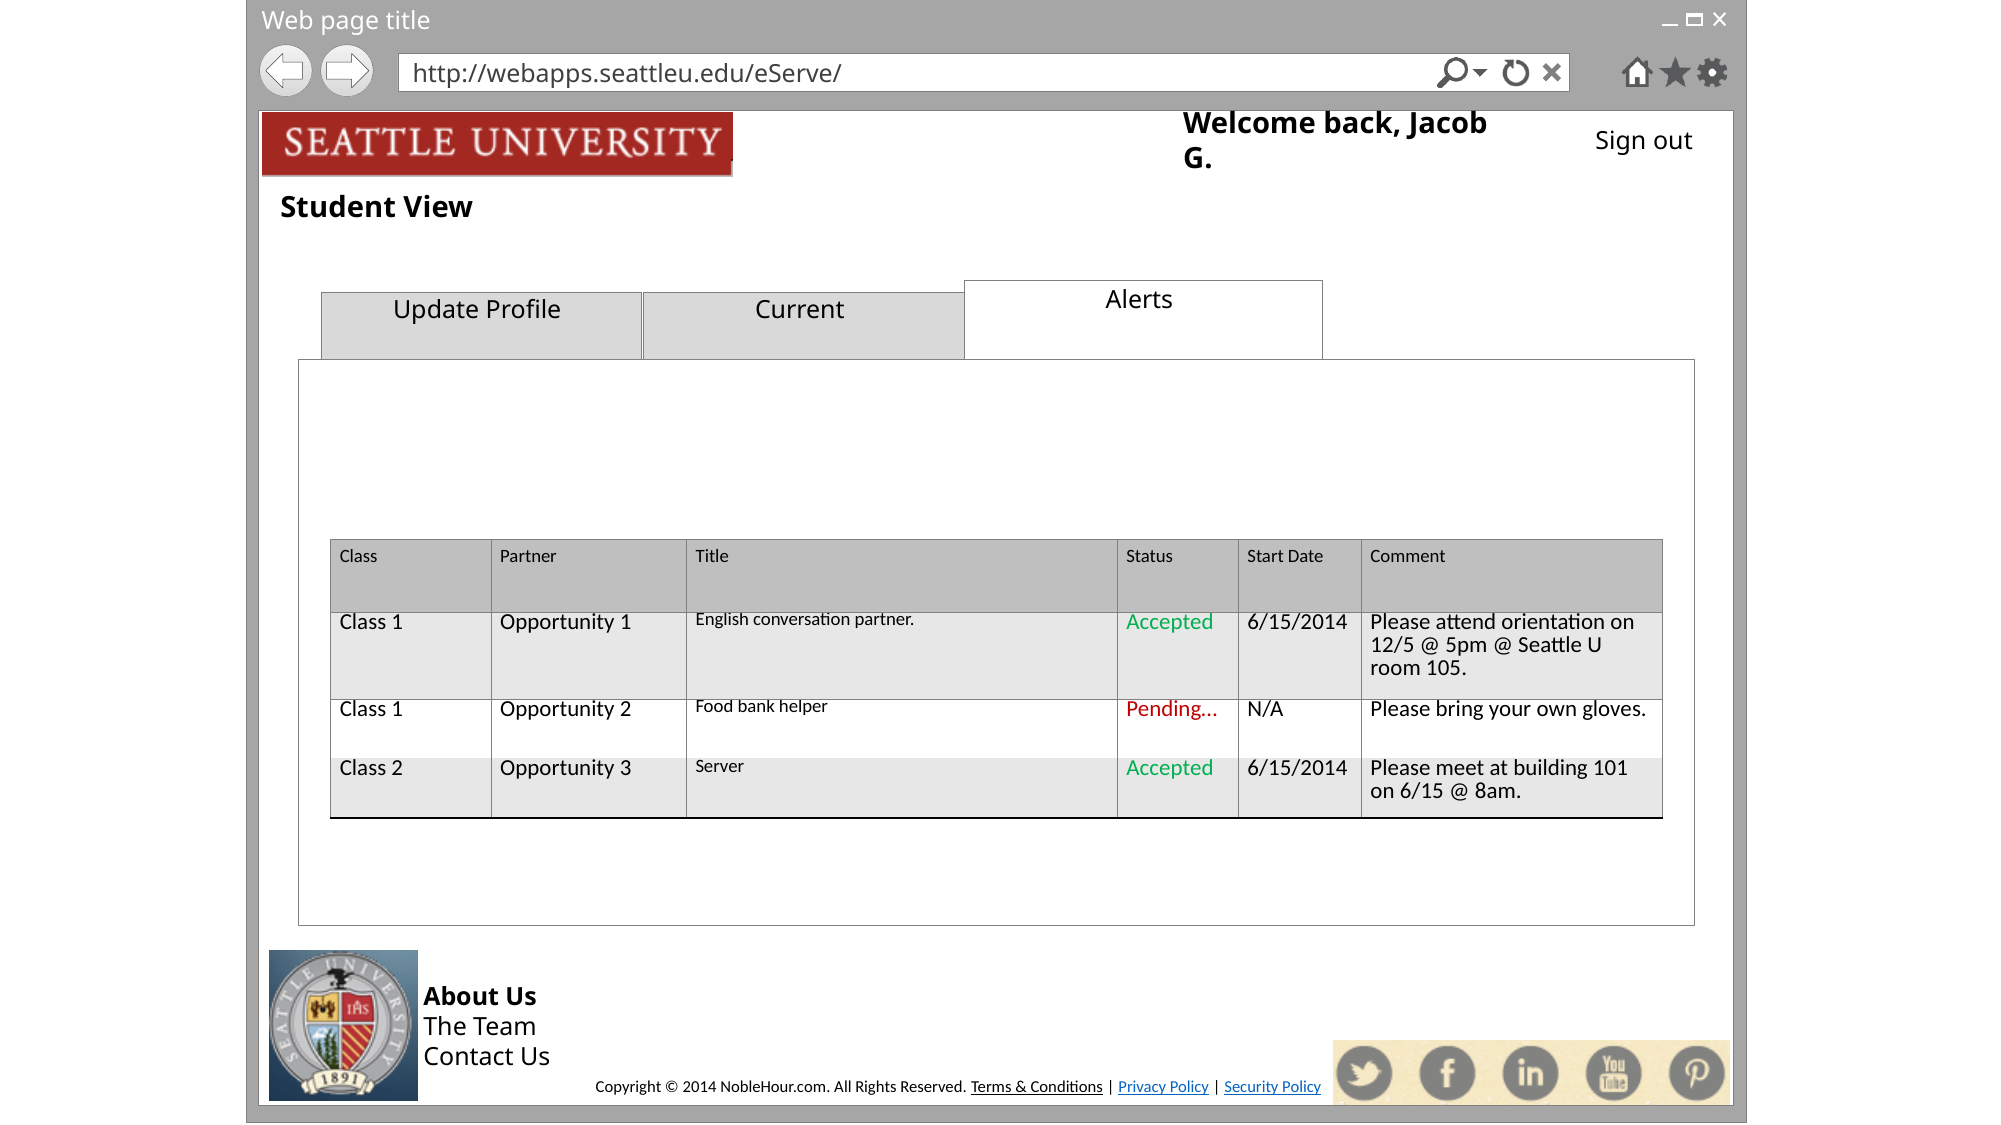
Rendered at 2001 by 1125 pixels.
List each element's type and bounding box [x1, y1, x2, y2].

text_box [298, 199, 1695, 926]
picture [1333, 1040, 1729, 1105]
picture [262, 112, 733, 177]
text_box [246, 0, 1747, 1123]
picture [269, 950, 418, 1101]
